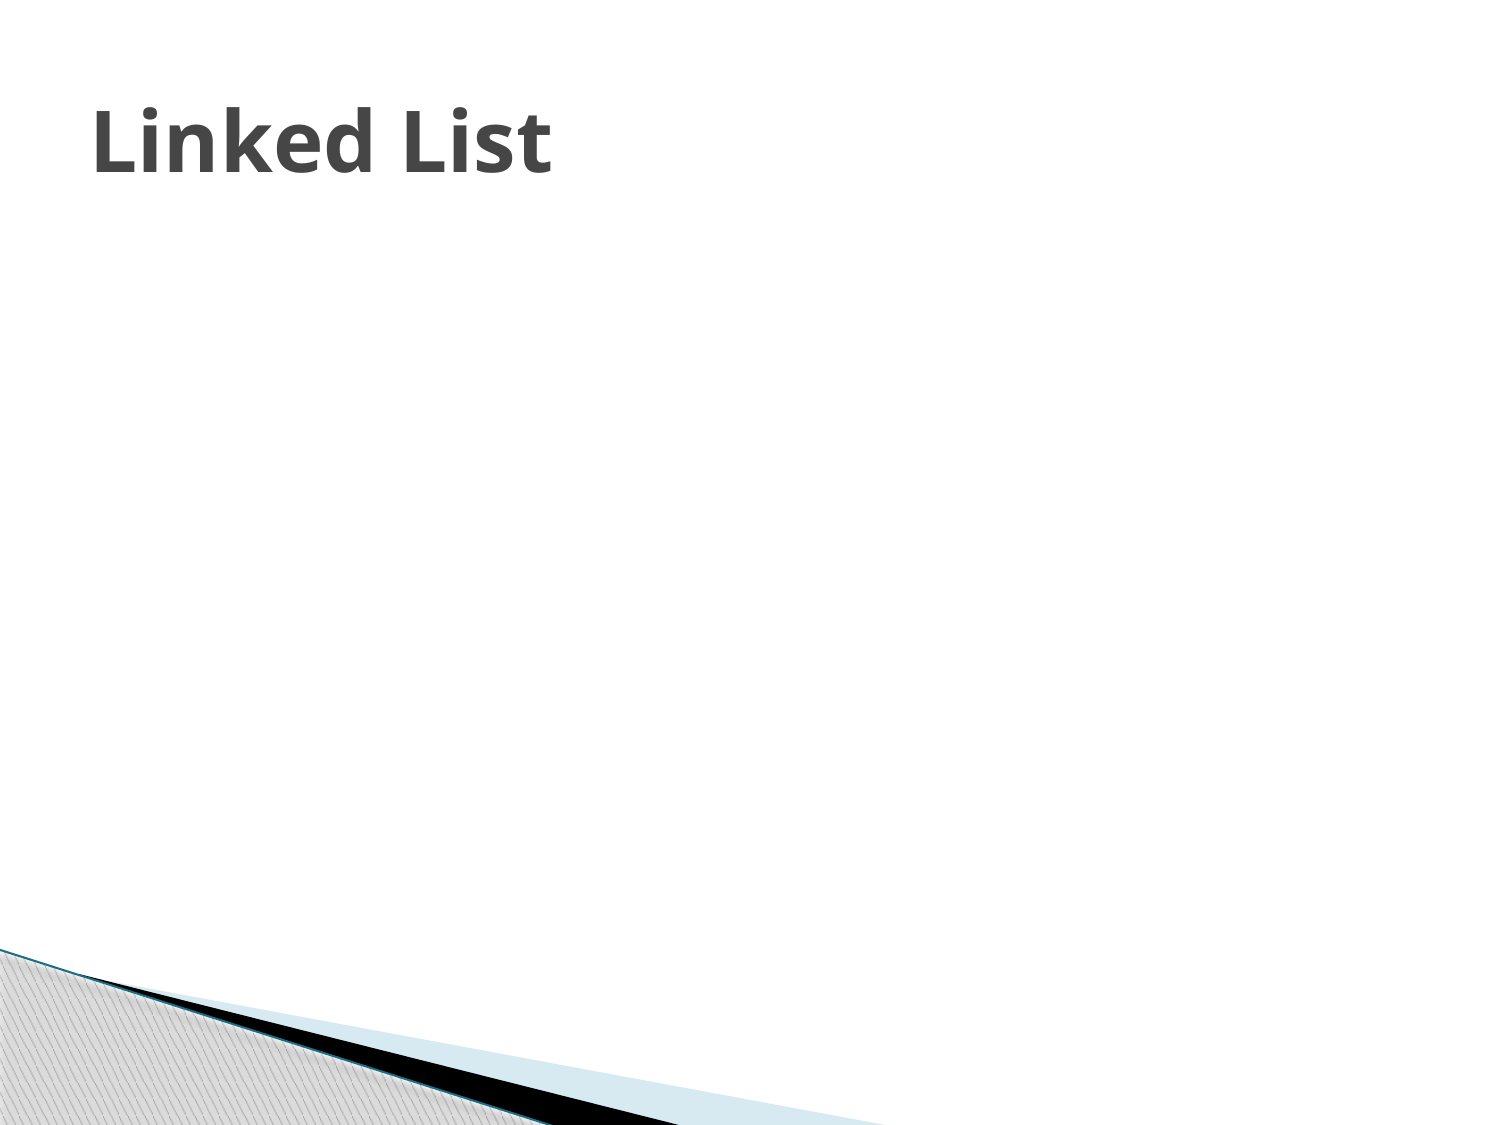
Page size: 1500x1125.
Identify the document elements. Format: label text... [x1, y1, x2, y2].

title Linked List [75, 45, 1425, 233]
